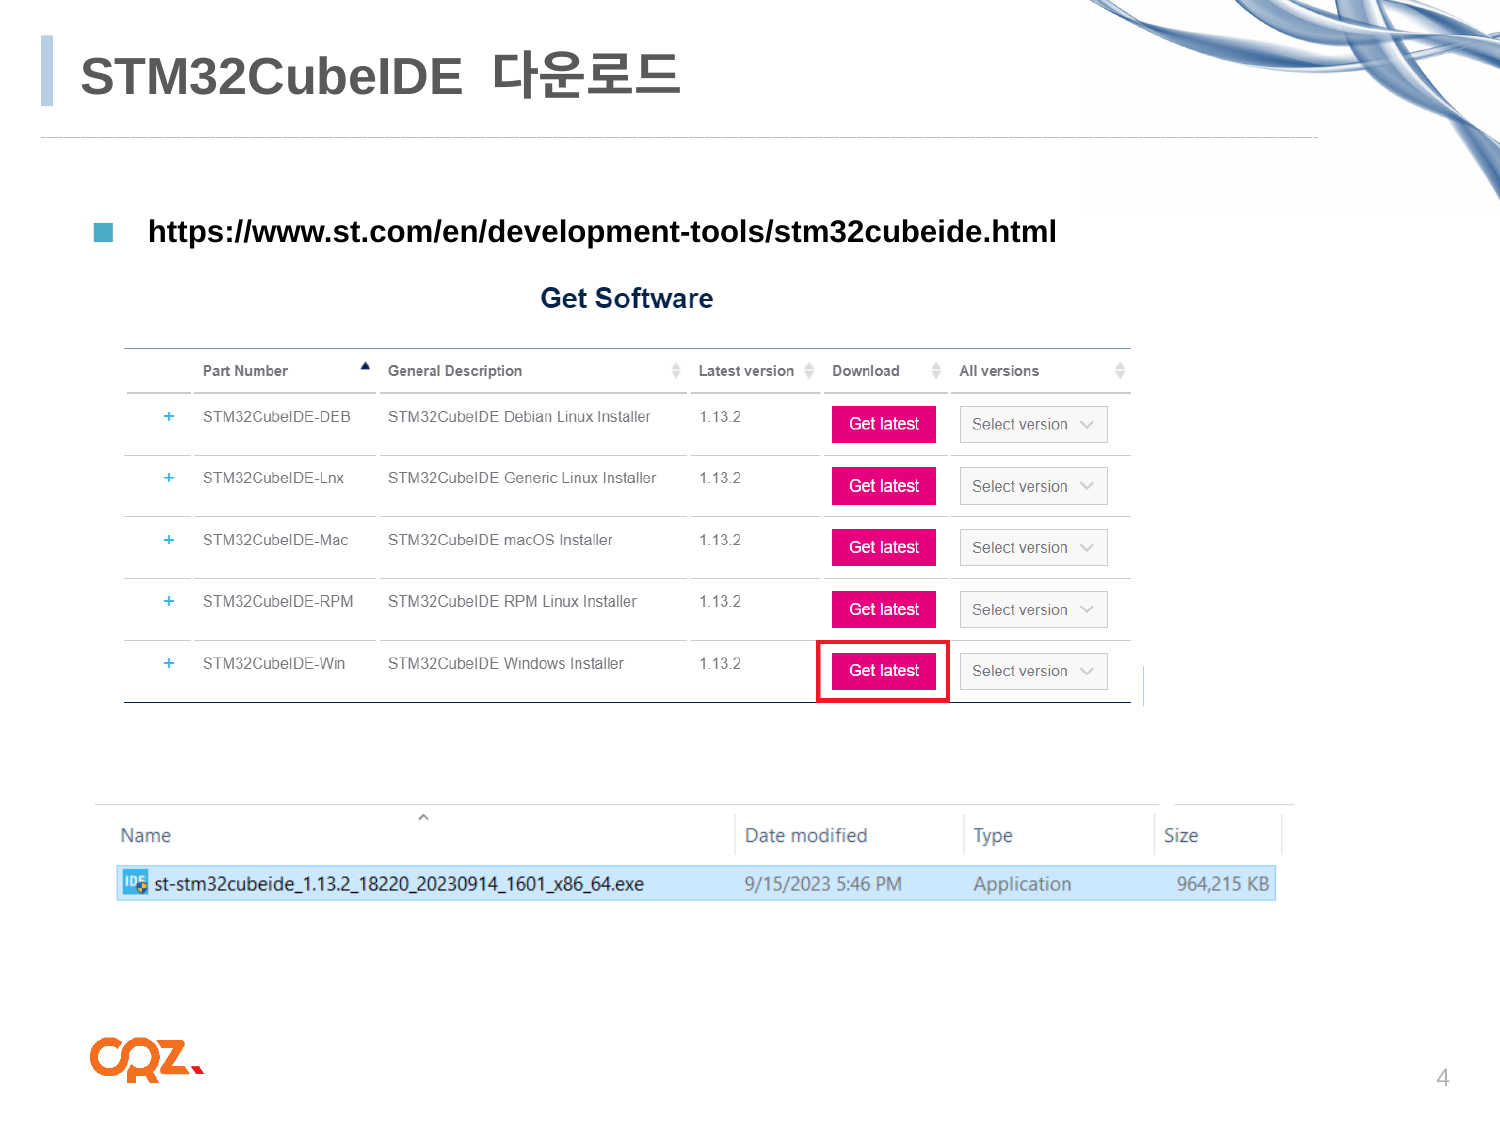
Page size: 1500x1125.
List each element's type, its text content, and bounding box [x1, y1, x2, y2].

title STM32CubeIDE 다운로드 [64, 39, 1397, 108]
list https://www.st.com/en/development-tools/stm32cubeide.html [76, 203, 1427, 946]
slide_number 4 [1115, 1046, 1466, 1107]
picture [111, 266, 1159, 739]
picture [86, 1011, 207, 1107]
picture [95, 804, 1294, 929]
